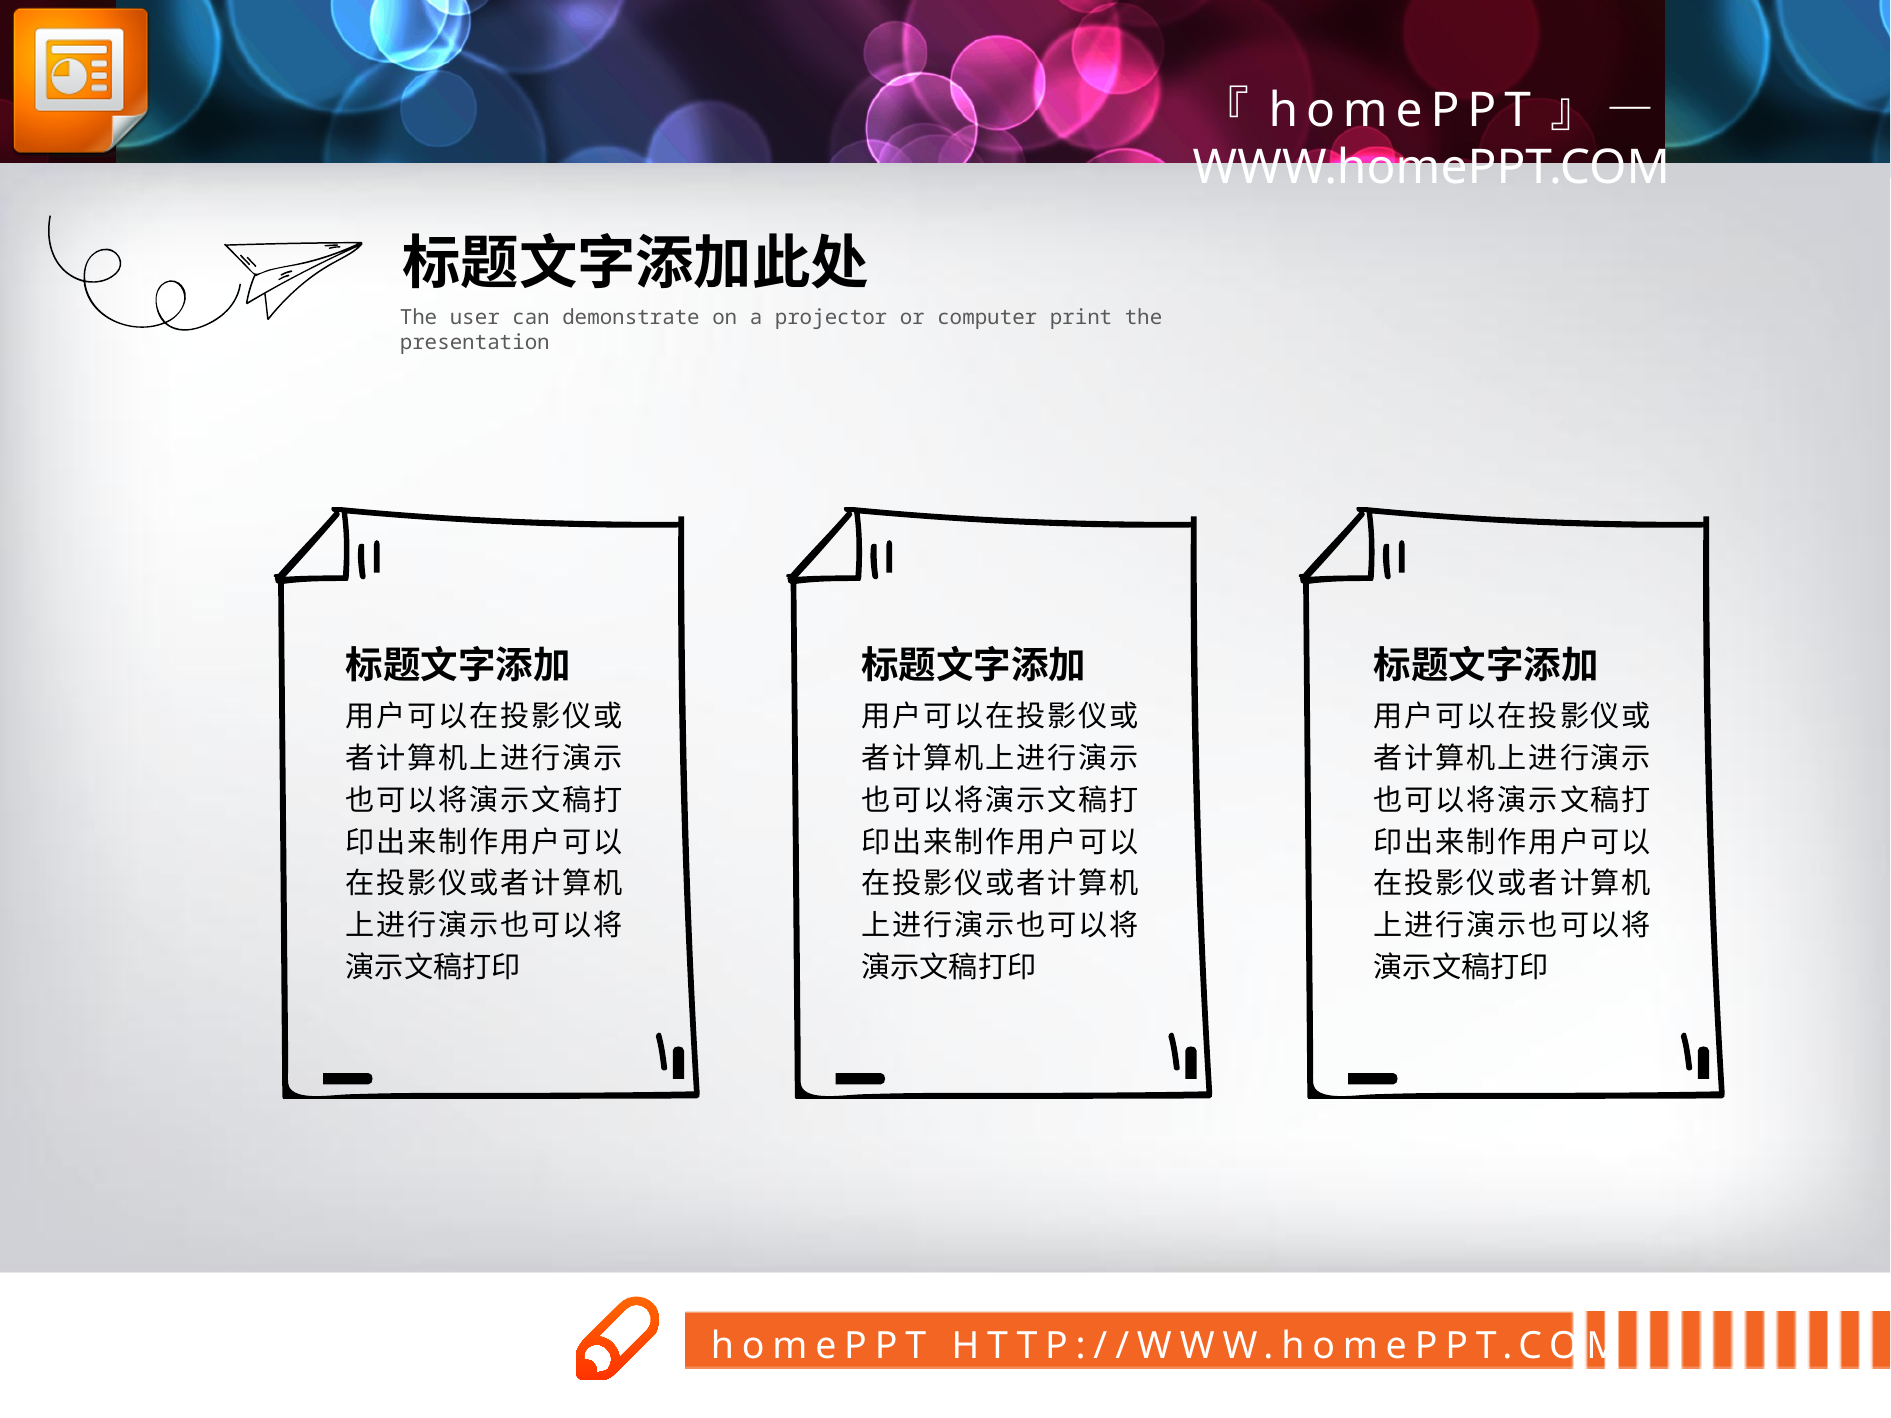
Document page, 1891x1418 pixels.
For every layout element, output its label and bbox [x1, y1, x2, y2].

picture [685, 1311, 1891, 1369]
text_box [273, 507, 702, 1099]
text_box [786, 507, 1214, 1099]
picture [0, 0, 1891, 1275]
text_box [384, 217, 1186, 337]
text_box [1298, 507, 1727, 1099]
